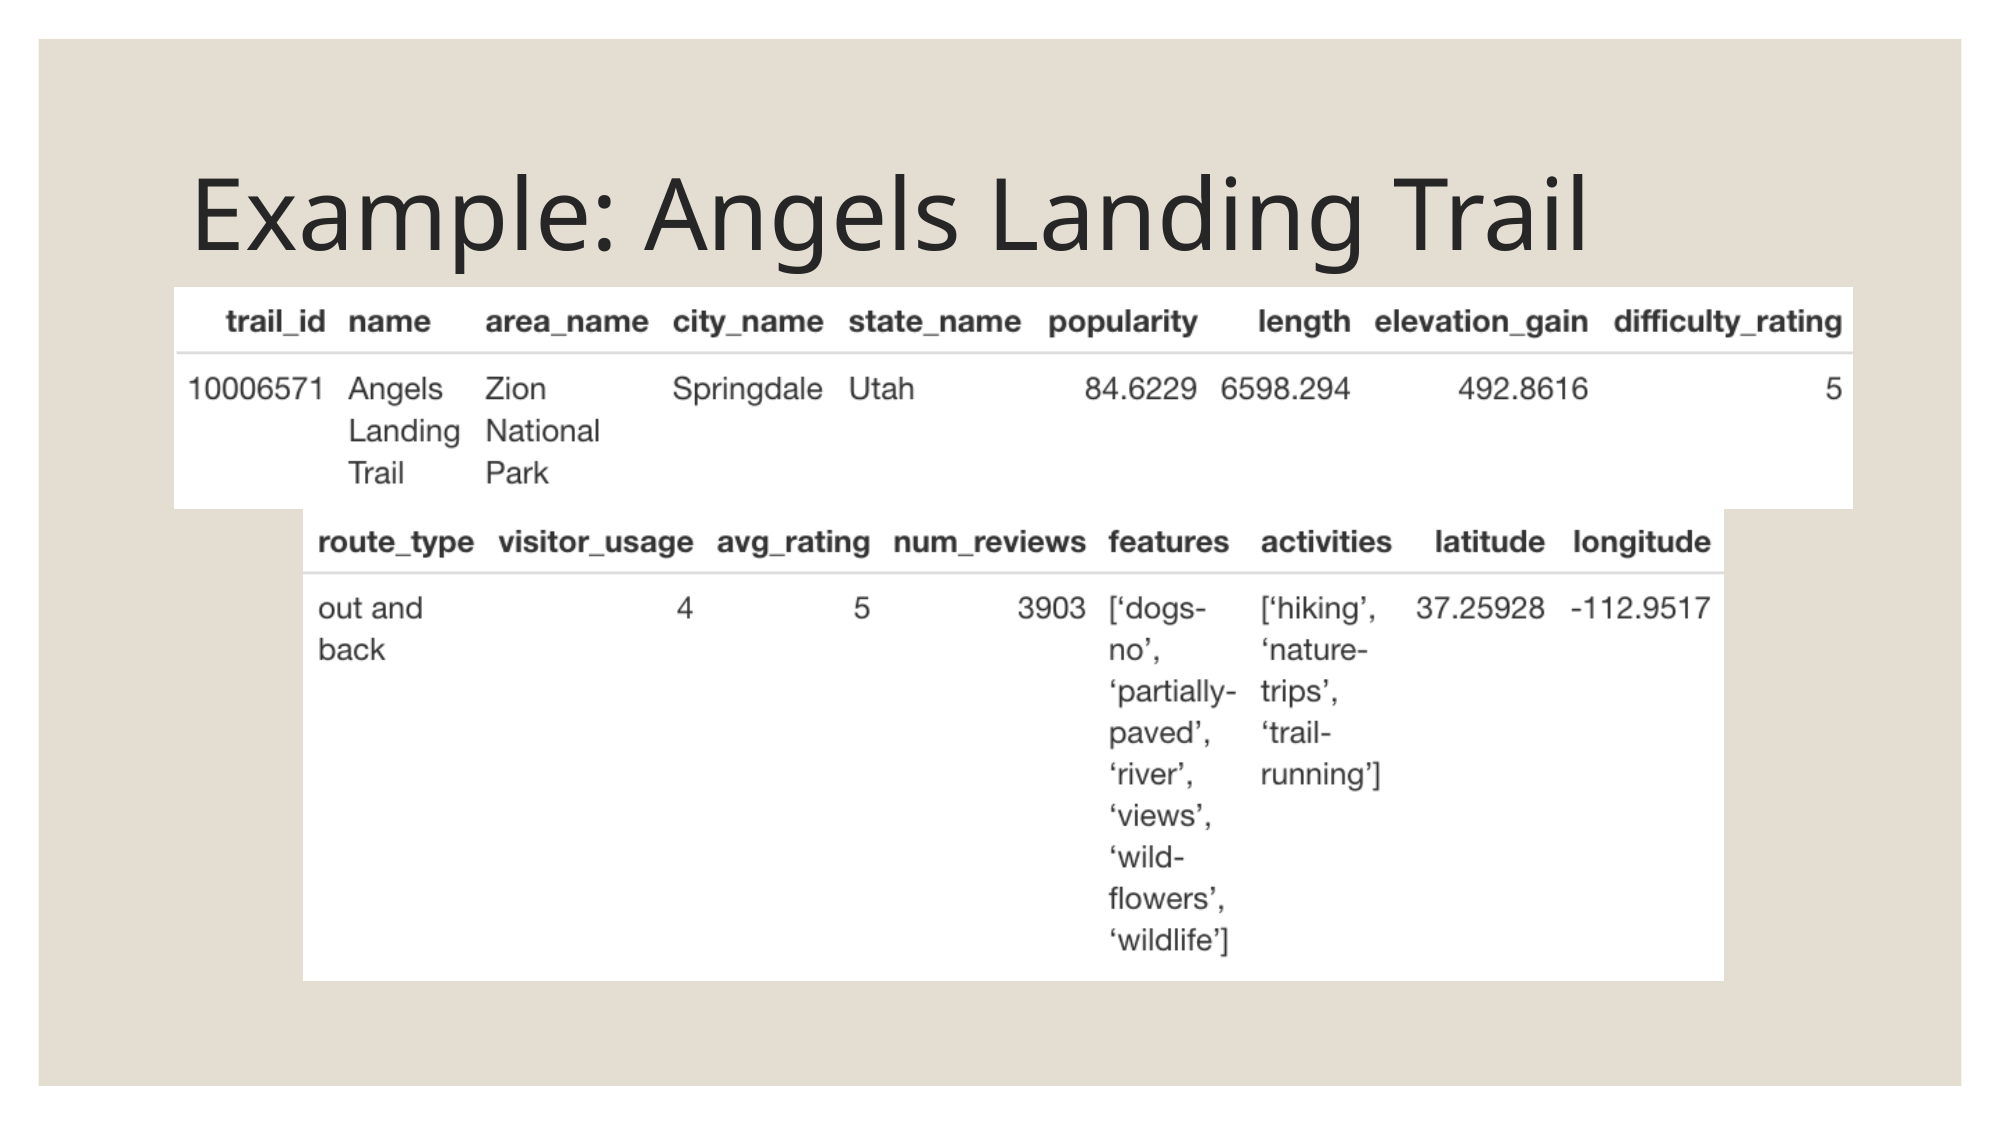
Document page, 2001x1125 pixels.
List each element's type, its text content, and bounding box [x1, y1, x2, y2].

title Example: Angels Landing Trail [174, 105, 1825, 286]
picture [303, 508, 1724, 981]
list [174, 287, 1853, 509]
